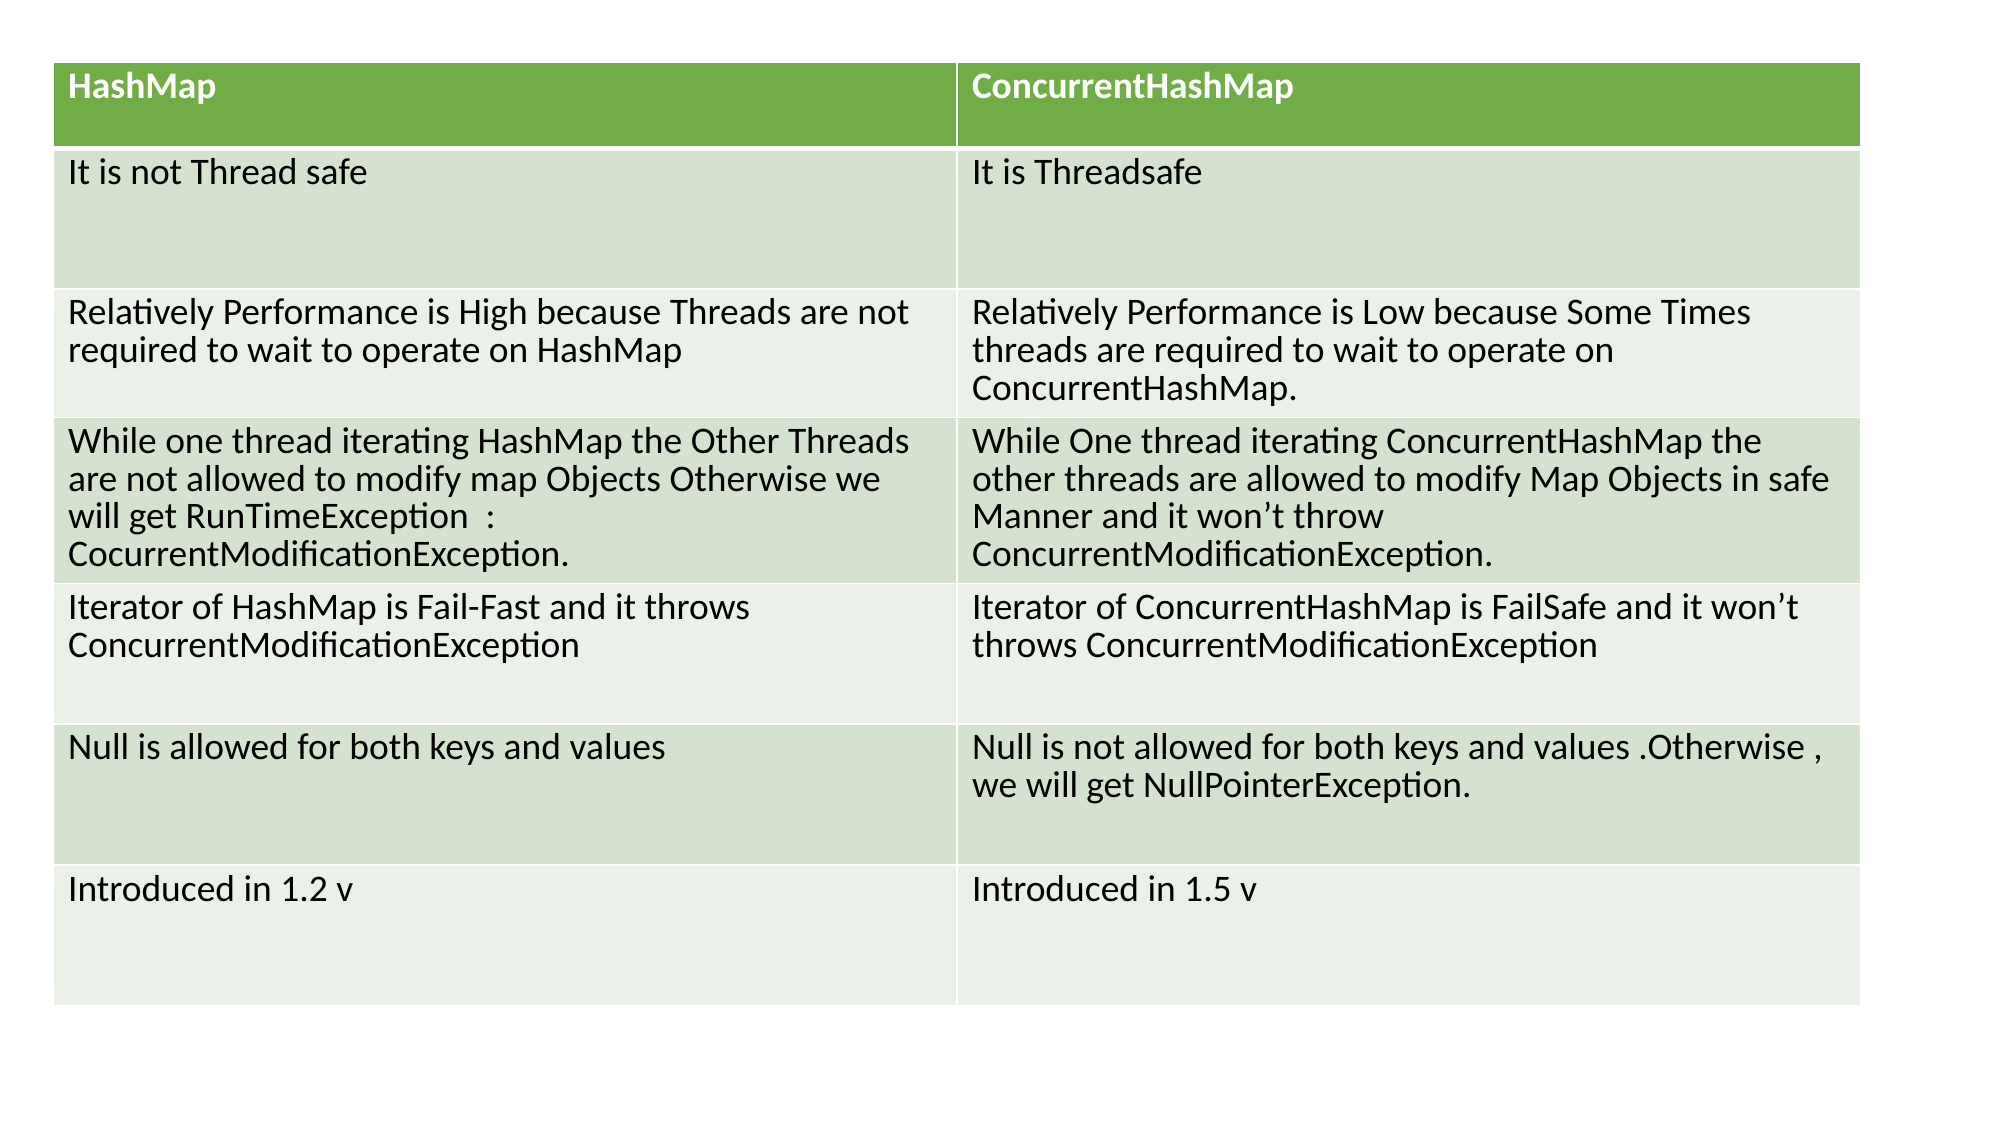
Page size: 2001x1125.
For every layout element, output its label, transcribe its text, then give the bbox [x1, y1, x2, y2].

table_cell Null is allowed for both keys and values [54, 725, 956, 864]
table_cell Introduced in 1.5 v [958, 866, 1860, 1005]
table_cell Relatively Performance is High because Threads are not required to wait to operate on HashMap [54, 290, 956, 417]
table_cell It is Threadsafe [958, 151, 1860, 288]
table_cell Iterator of ConcurrentHashMap is FailSafe and it won’t throws ConcurrentModificationException [958, 584, 1860, 723]
table_header HashMap [54, 63, 956, 146]
table_cell It is not Thread safe [54, 151, 956, 288]
table_cell Iterator of HashMap is Fail-Fast and it throws ConcurrentModificationException [54, 584, 956, 723]
table_cell Relatively Performance is Low because Some Times threads are required to wait to operate on ConcurrentHashMap. [958, 290, 1860, 417]
table_cell While One thread iterating ConcurrentHashMap the other threads are allowed to modify Map Objects in safe Manner and it won’t throw ConcurrentModificationException. [958, 418, 1860, 583]
table_header ConcurrentHashMap [958, 63, 1860, 146]
table_cell While one thread iterating HashMap the Other Threads are not allowed to modify map Objects Otherwise we will get RunTimeException : CocurrentModificationException. [54, 418, 956, 583]
table_cell Introduced in 1.2 v [54, 866, 956, 1005]
table_cell Null is not allowed for both keys and values .Otherwise , we will get NullPointerException. [958, 725, 1860, 864]
